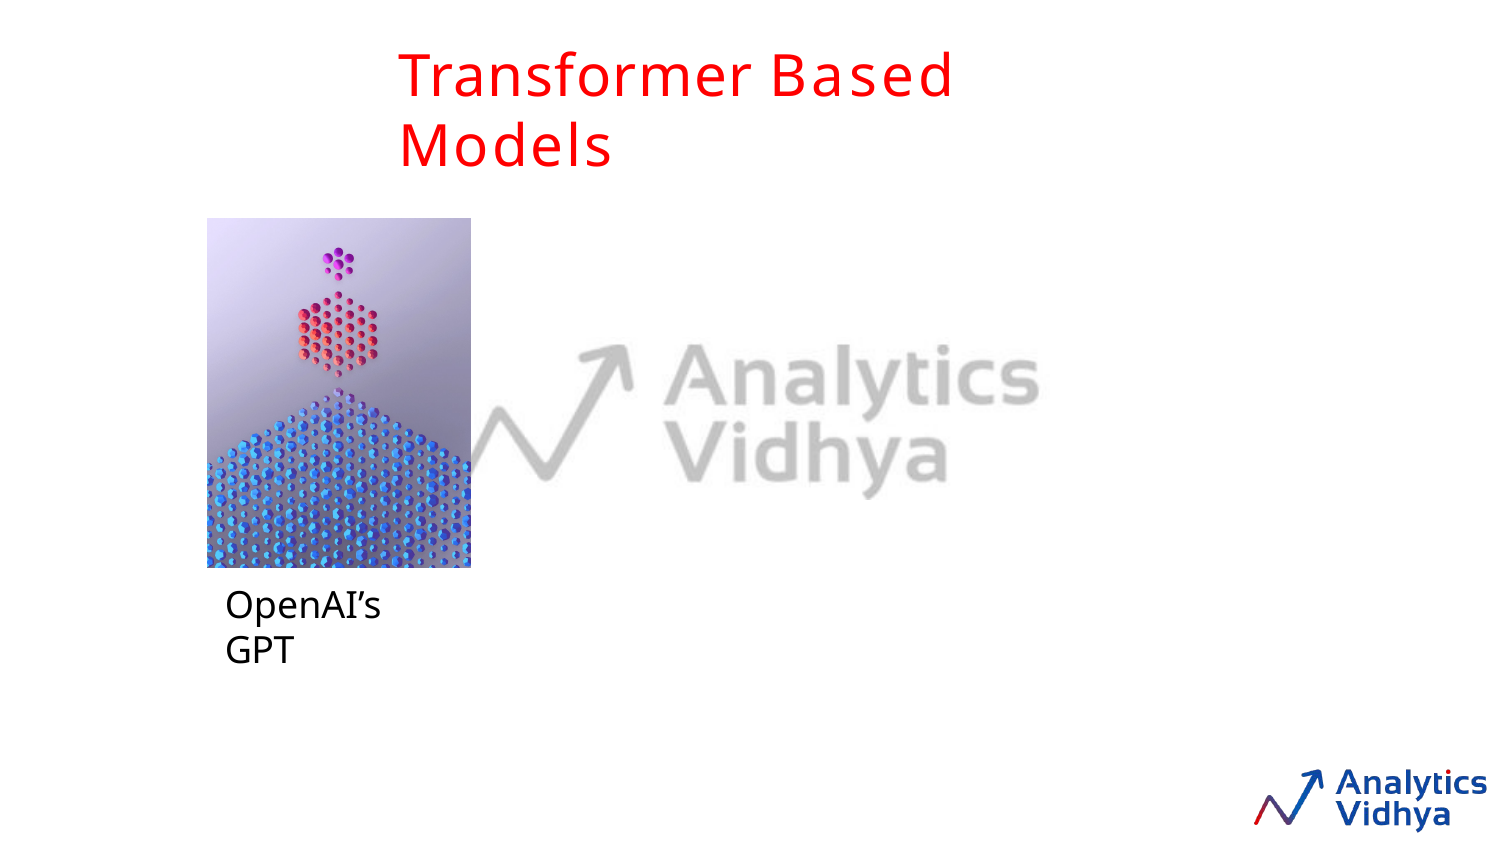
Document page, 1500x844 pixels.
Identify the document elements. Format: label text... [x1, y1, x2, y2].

picture [206, 218, 1050, 569]
text_box OpenAI’s GPT [222, 578, 455, 671]
title Transformer Based Models [396, 35, 1104, 179]
picture [1233, 757, 1500, 844]
